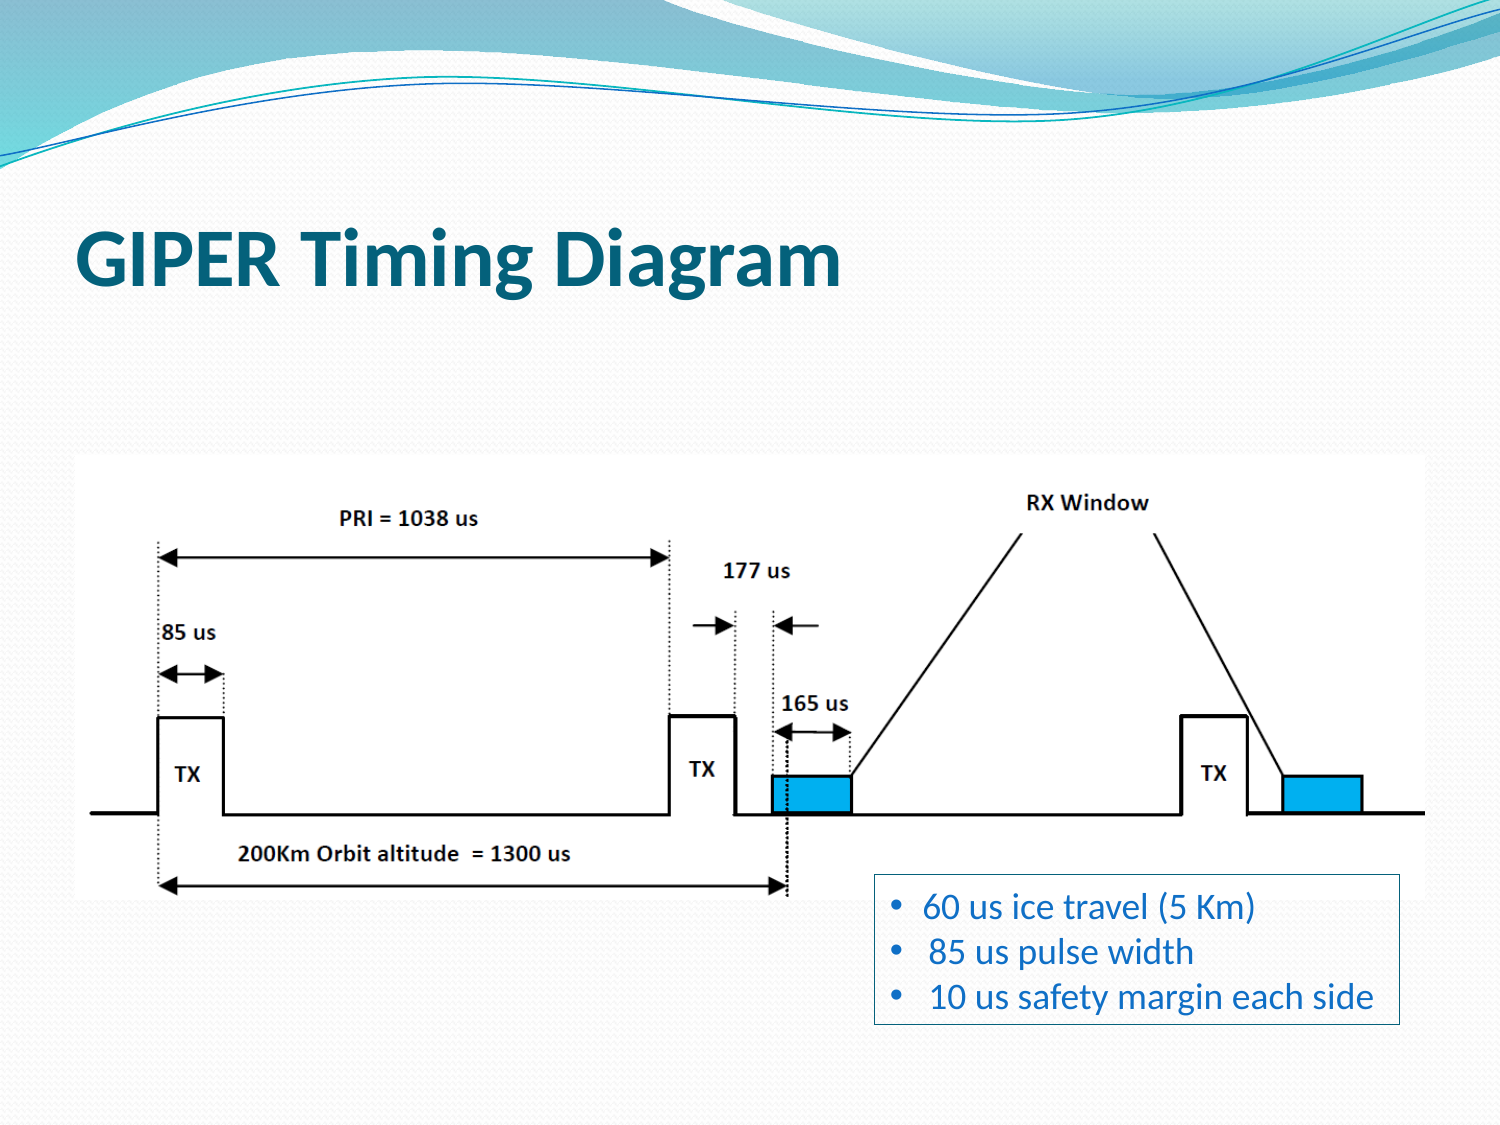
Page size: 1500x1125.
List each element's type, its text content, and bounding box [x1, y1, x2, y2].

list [74, 455, 1426, 900]
title GIPER Timing Diagram [75, 115, 1425, 303]
text_box 60 us ice travel (5 Km) 85 us pulse width 10 us safety margin each side [874, 912, 1400, 1025]
